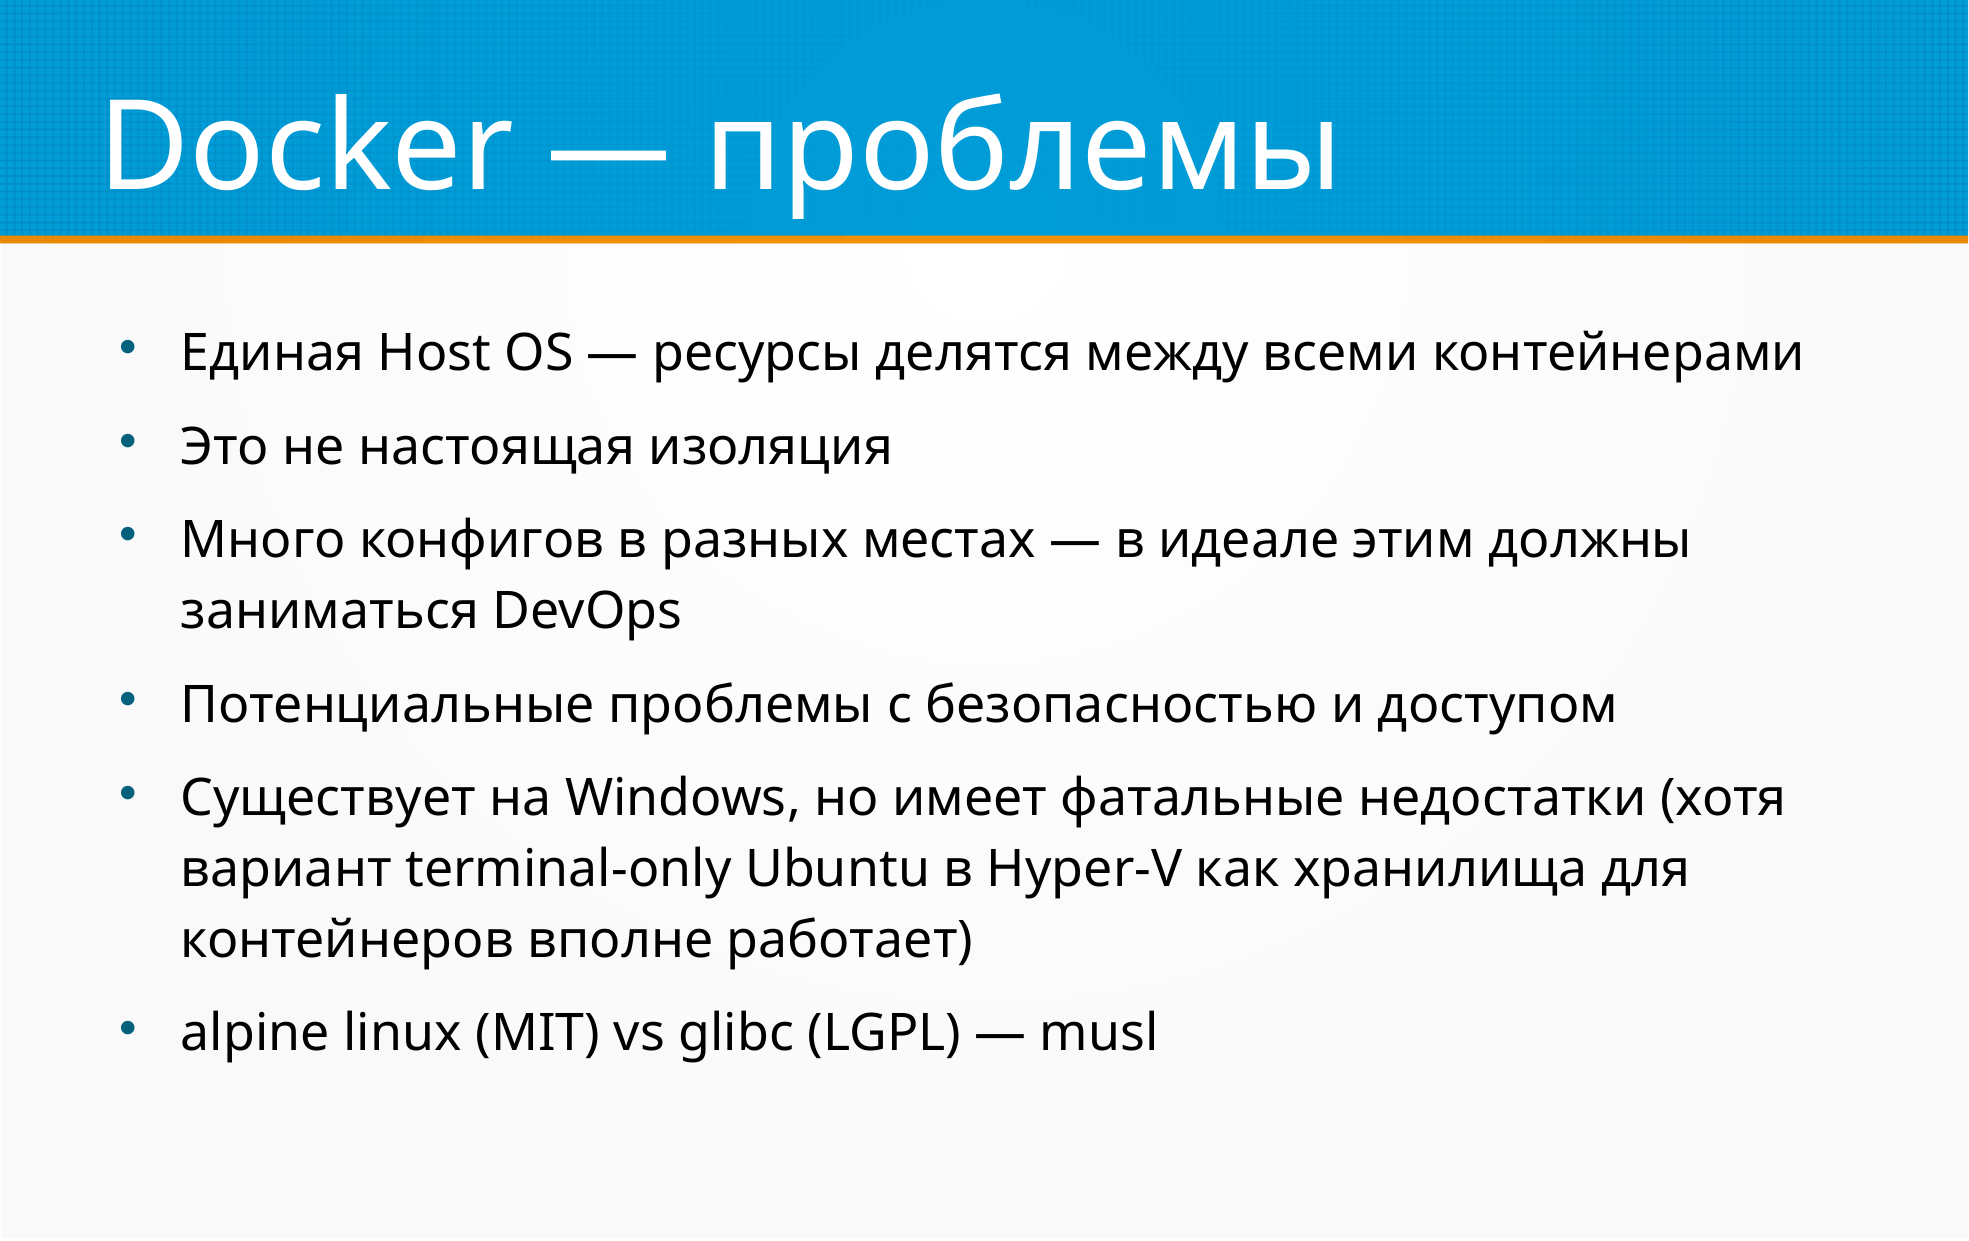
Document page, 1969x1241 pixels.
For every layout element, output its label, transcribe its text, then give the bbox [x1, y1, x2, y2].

text_box Docker — проблемы [98, 19, 1870, 227]
picture [0, 236, 1969, 1241]
text_box Единая Host OS — ресурсы делятся между всеми контейнерами Это не настоящая изоляция Много конфигов в разных местах — в идеале этим должны заниматься DevOps Потенциальные проблемы с безопасностью и доступом Существует на Windows, но имеет фатальные недостатки (хотя вариант terminal-only Ubuntu в Hyper-V как хранилища для контейнеров вполне работает) alpine linux (MIT) vs glibc (LGPL) — musl [98, 315, 1860, 1080]
